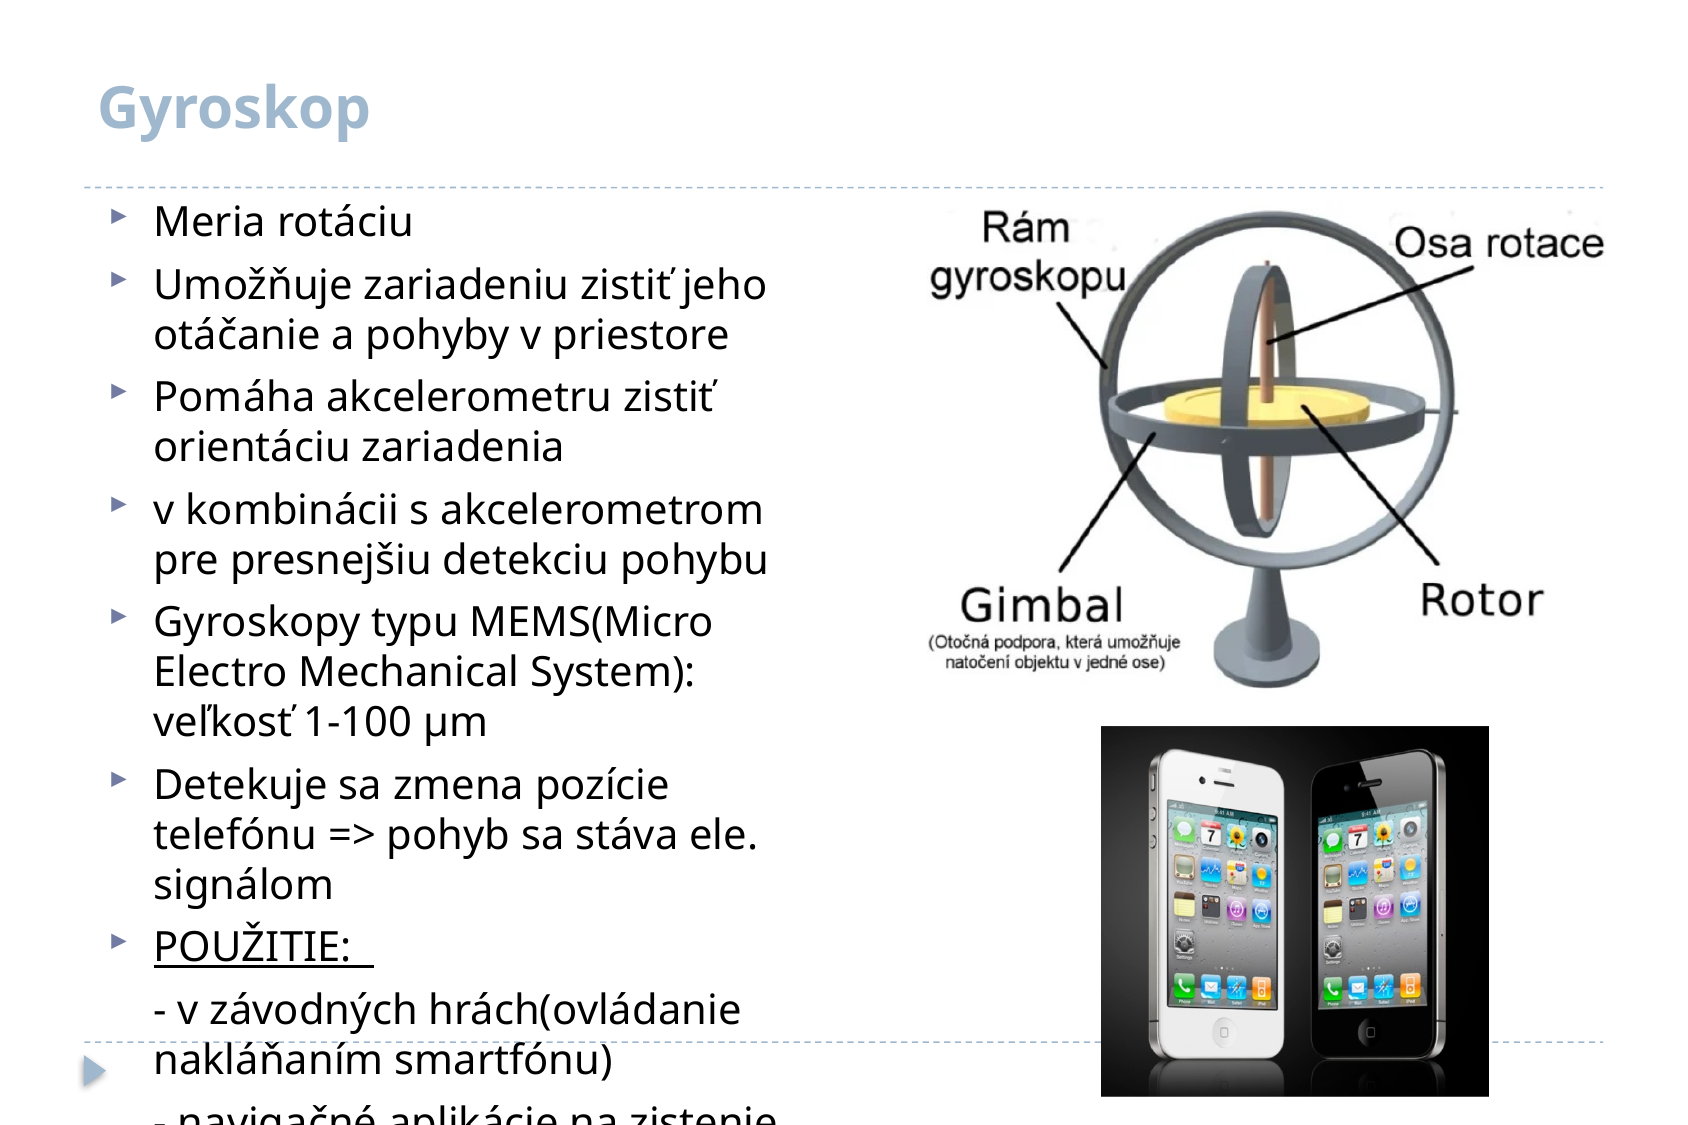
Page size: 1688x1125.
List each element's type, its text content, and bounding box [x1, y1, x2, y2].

list Meria rotáciu Umožňuje zariadeniu zistiť jeho otáčanie a pohyby v priestore Pomáha akcelerometru zistiť orientáciu zariadenia v kombinácii s akcelerometrom pre presnejšiu detekciu pohybu Gyroskopy typu MEMS(Micro Electro Mechanical System): veľkosť 1-100 µm Detekuje sa zmena pozície telefónu => pohyb sa stáva ele. signálom POUŽITIE: - v závodných hrách(ovládanie nakláňaním smartfónu) - navigačné aplikácie na zistenie smeru namierenia telefónu [93, 187, 839, 1079]
picture [1101, 726, 1489, 1097]
list Gyroskop [82, 35, 828, 148]
picture [927, 198, 1606, 707]
